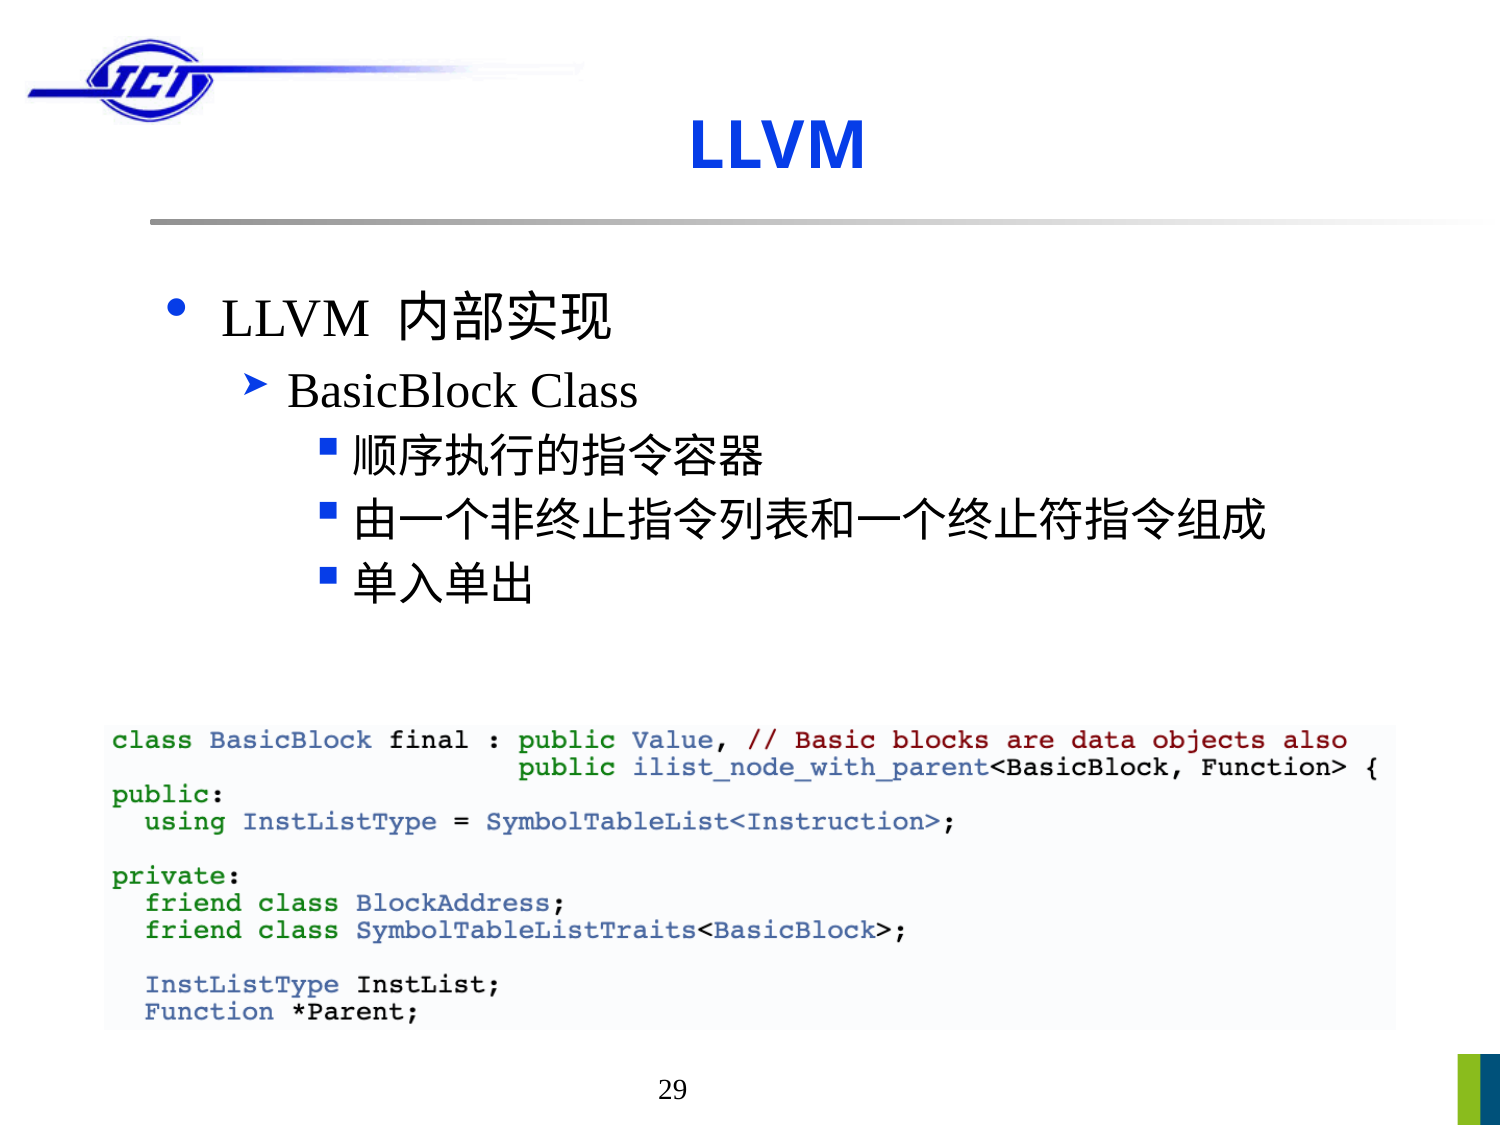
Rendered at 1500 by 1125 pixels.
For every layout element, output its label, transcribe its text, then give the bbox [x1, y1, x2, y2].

picture [24, 36, 600, 125]
picture [104, 725, 1396, 1031]
list LLVM 内部实现 BasicBlock Class 顺序执行的指令容器 由一个非终止指令列表和一个终止符指令组成 单入单出 [150, 275, 1388, 724]
title LLVM [159, 66, 1397, 217]
